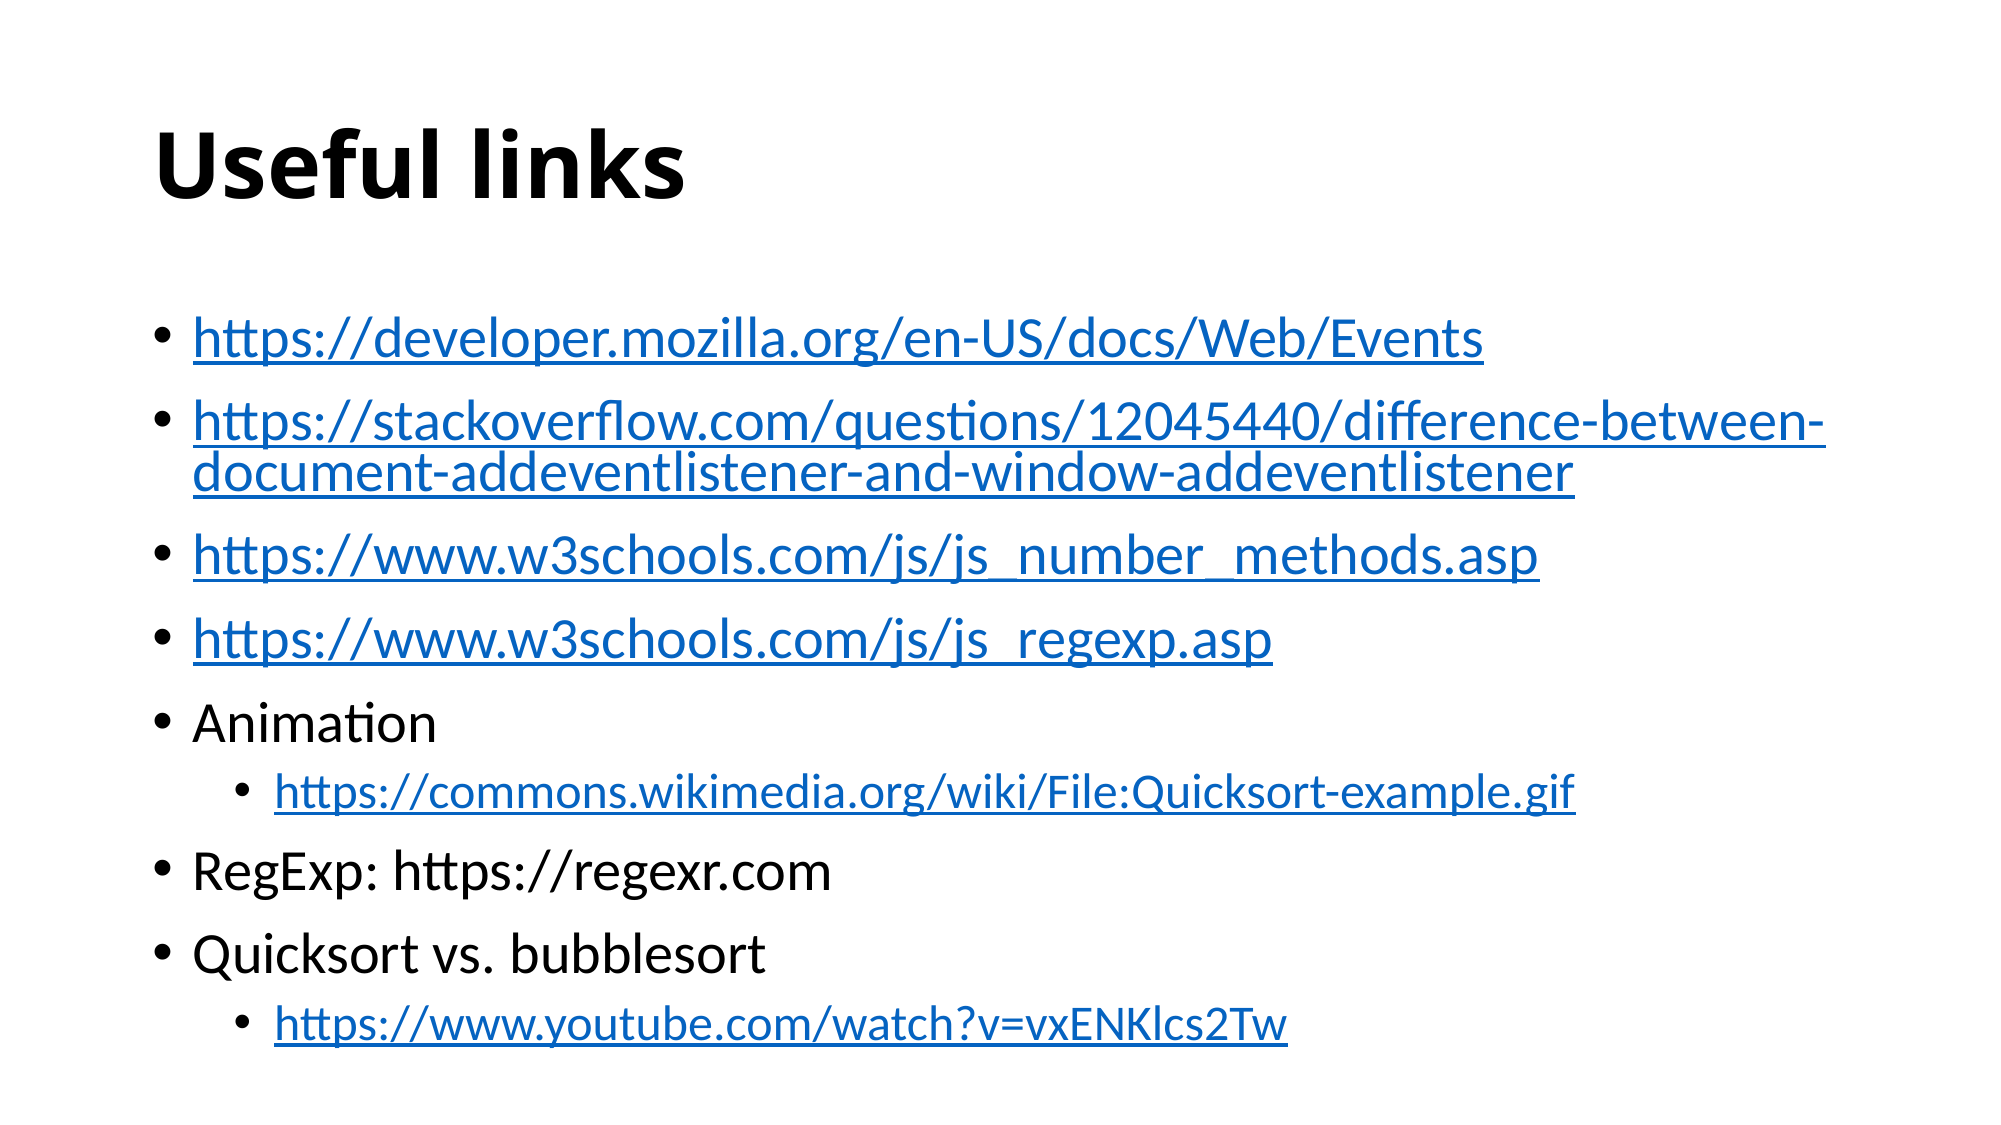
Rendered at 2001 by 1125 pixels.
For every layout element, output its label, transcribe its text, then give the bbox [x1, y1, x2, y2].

title Useful links [137, 59, 1863, 278]
list https://developer.mozilla.org/en-US/docs/Web/Events https://stackoverflow.com/questions/12045440/difference-between-document-addeventlistener-and-window-addeventlistener https://www.w3schools.com/js/js_number_methods.asp https://www.w3schools.com/js/js_regexp.asp Animation https://commons.wikimedia.org/wiki/File:Quicksort-example.gif RegExp: https://regexr.com Quicksort vs. bubblesort https://www.youtube.com/watch?v=vxENKlcs2Tw [137, 299, 1863, 1014]
